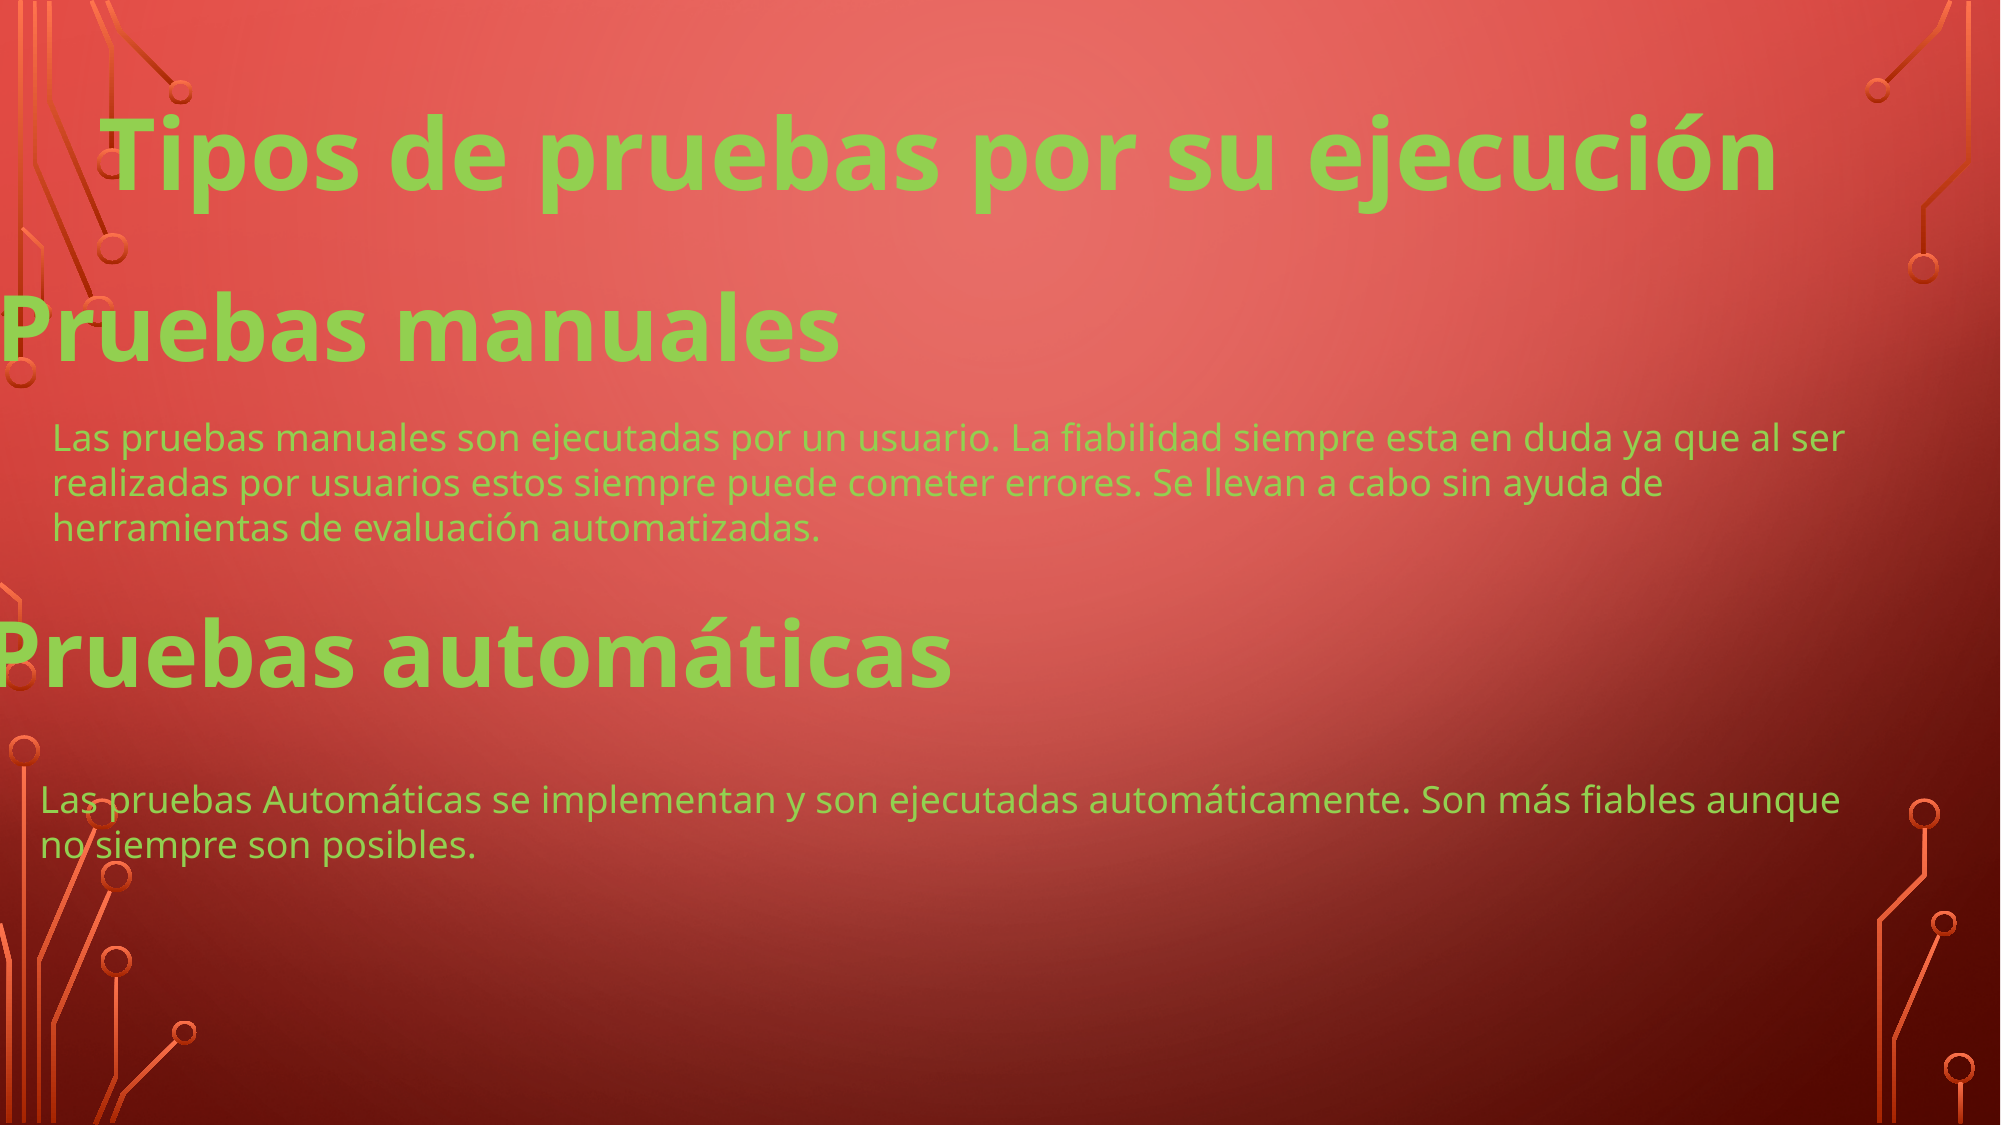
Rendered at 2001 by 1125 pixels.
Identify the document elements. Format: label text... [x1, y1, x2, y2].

text_box Las pruebas Automáticas se implementan y son ejecutadas automáticamente. Son más fiables aunque no siempre son posibles. [24, 768, 1858, 874]
text_box Tipos de pruebas por su ejecución [83, 83, 1799, 219]
text_box Pruebas automáticas [0, 588, 971, 714]
text_box Pruebas manuales [0, 262, 858, 388]
text_box Las pruebas manuales son ejecutadas por un usuario. La fiabilidad siempre esta en duda ya que al ser realizadas por usuarios estos siempre puede cometer errores. Se llevan a cabo sin ayuda de herramientas de evaluación automatizadas. [37, 406, 1872, 557]
